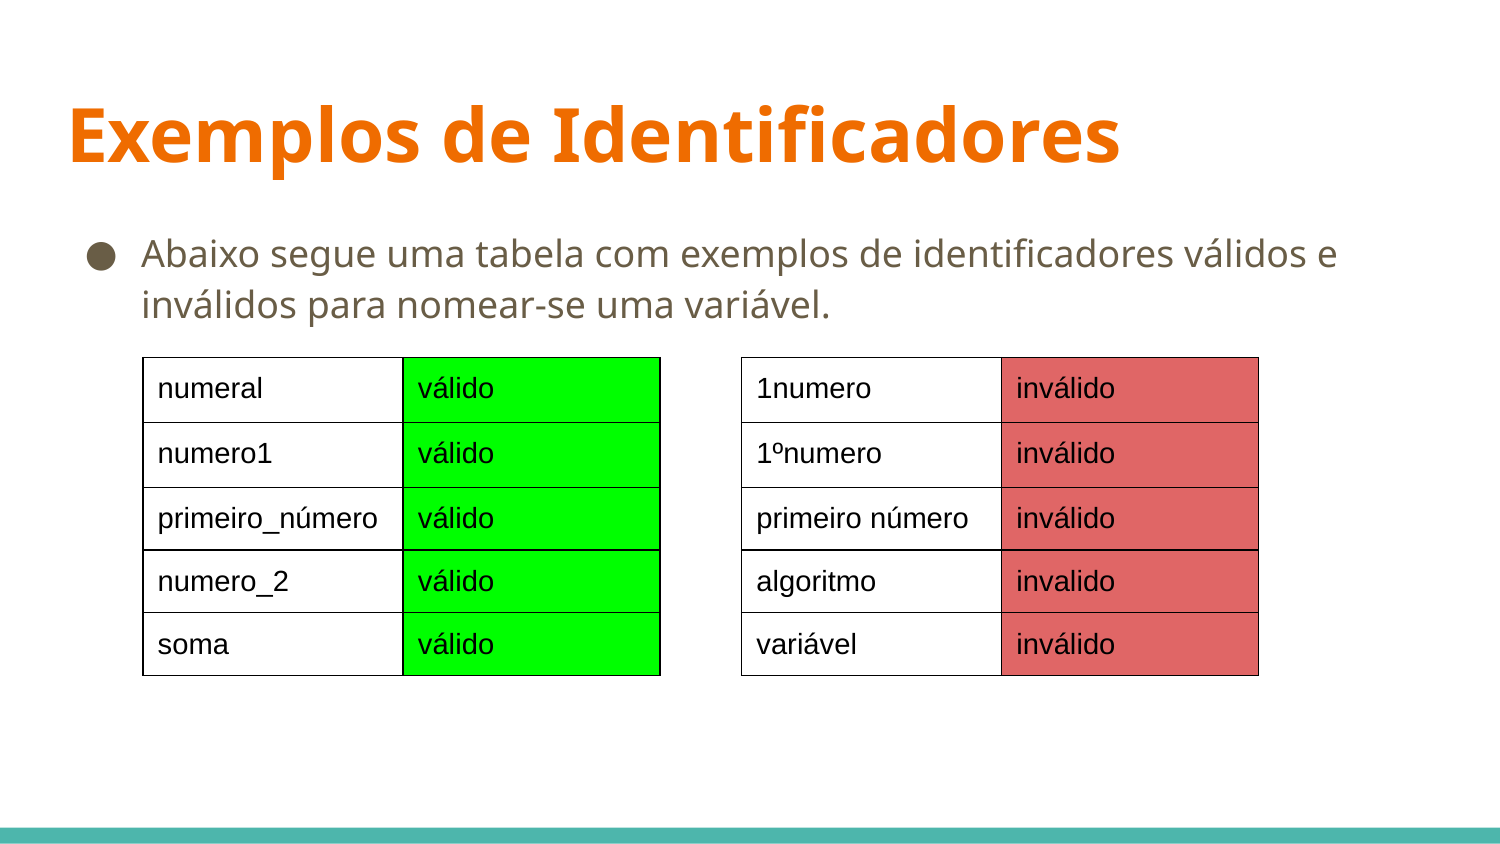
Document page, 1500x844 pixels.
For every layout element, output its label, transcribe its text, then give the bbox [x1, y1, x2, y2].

table_cell numero1 [144, 423, 402, 487]
table_header válido [404, 358, 659, 422]
title Exemplos de Identificadores [51, 72, 1449, 189]
table_cell inválido [1002, 423, 1258, 487]
table_cell 1ºnumero [742, 423, 1001, 487]
table_header numeral [144, 358, 402, 422]
table_cell numero_2 [144, 551, 402, 612]
table_cell primeiro número [742, 488, 1001, 549]
table_cell inválido [1002, 488, 1258, 549]
table_cell soma [144, 613, 402, 675]
table_cell inválido [1002, 613, 1258, 675]
list Abaixo segue uma tabela com exemplos de identificadores válidos e inválidos para nomear-se uma variável. [51, 207, 1449, 750]
table_cell primeiro_número [144, 488, 402, 549]
table_cell invalido [1002, 551, 1258, 612]
table_header 1numero [742, 358, 1001, 422]
table_cell válido [404, 488, 659, 549]
table_header inválido [1002, 358, 1258, 422]
table_cell válido [404, 613, 659, 675]
table_cell válido [404, 423, 659, 487]
table_cell válido [404, 551, 659, 612]
table_cell variável [742, 613, 1001, 675]
table_cell algoritmo [742, 551, 1001, 612]
